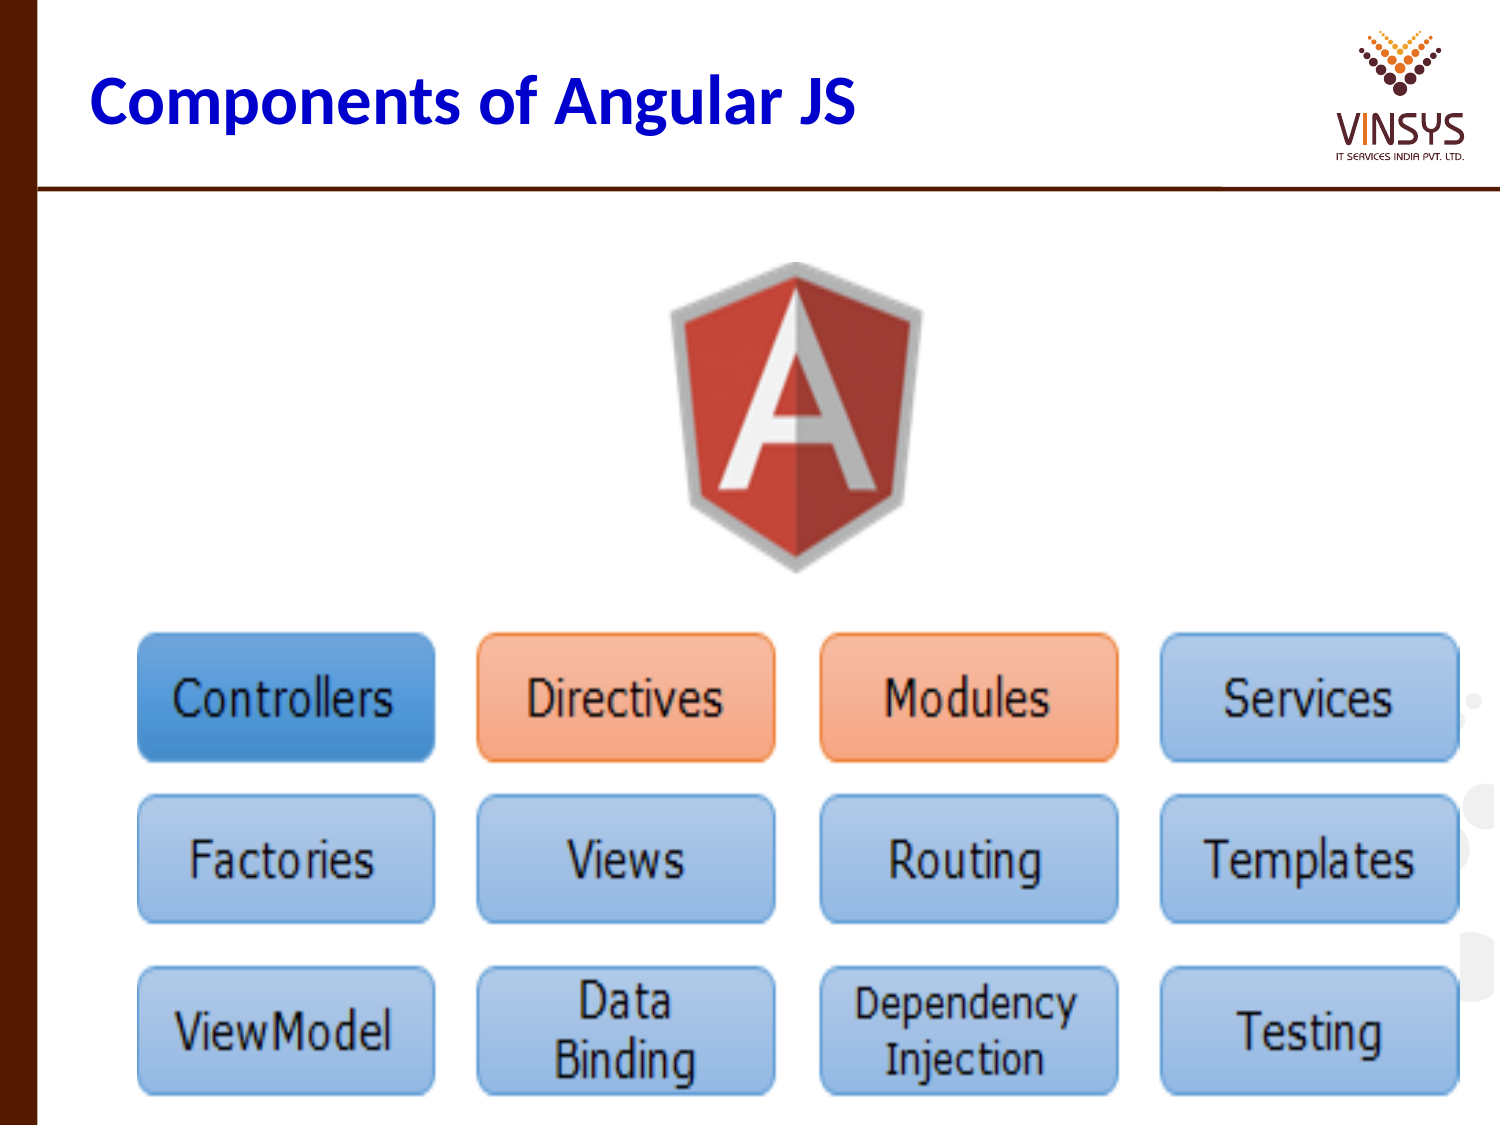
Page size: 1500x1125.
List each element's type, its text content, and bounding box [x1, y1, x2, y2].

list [137, 262, 1461, 1125]
title Components of Angular JS [74, 20, 1313, 172]
